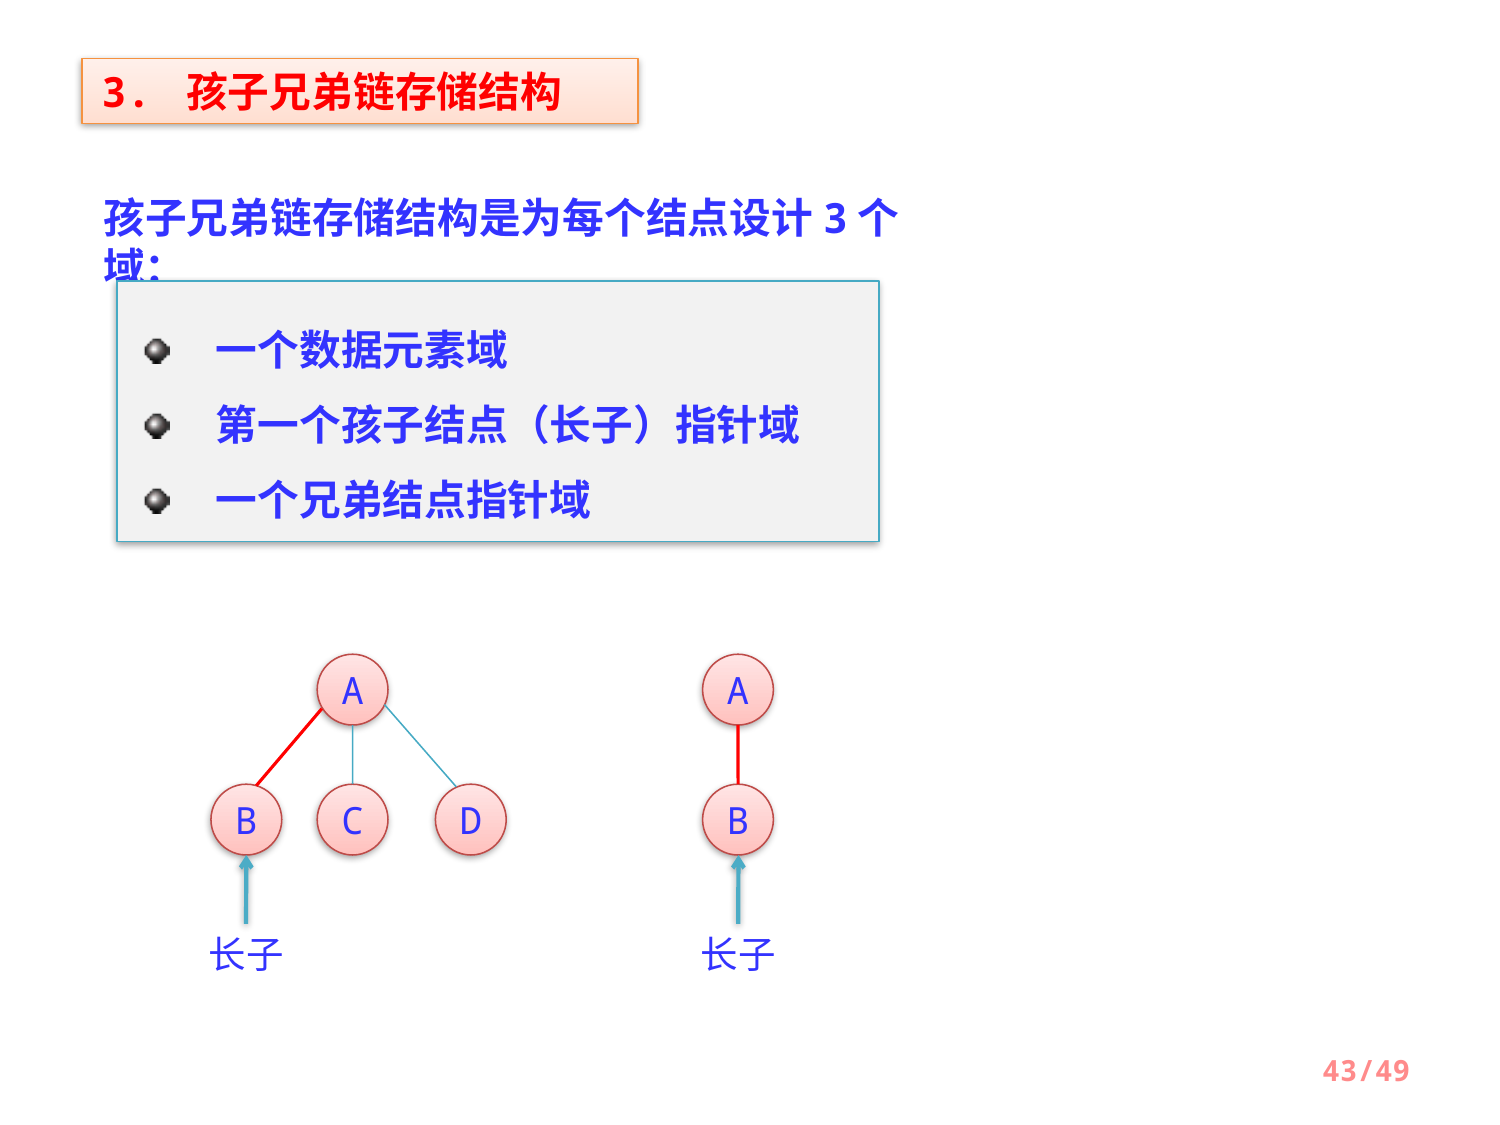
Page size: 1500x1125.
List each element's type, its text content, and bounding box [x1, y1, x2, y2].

slide_number 43/49 [1074, 1042, 1425, 1103]
text_box 孩子兄弟链存储结构是为每个结点设计3个域： [88, 184, 985, 300]
picture [140, 334, 170, 364]
picture [140, 409, 170, 439]
text_box 3. 孩子兄弟链存储结构 [81, 58, 639, 124]
text_box 一个数据元素域 第一个孩子结点（长子）指针域 一个兄弟结点指针域 [116, 280, 880, 542]
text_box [187, 653, 798, 985]
picture [140, 484, 170, 514]
